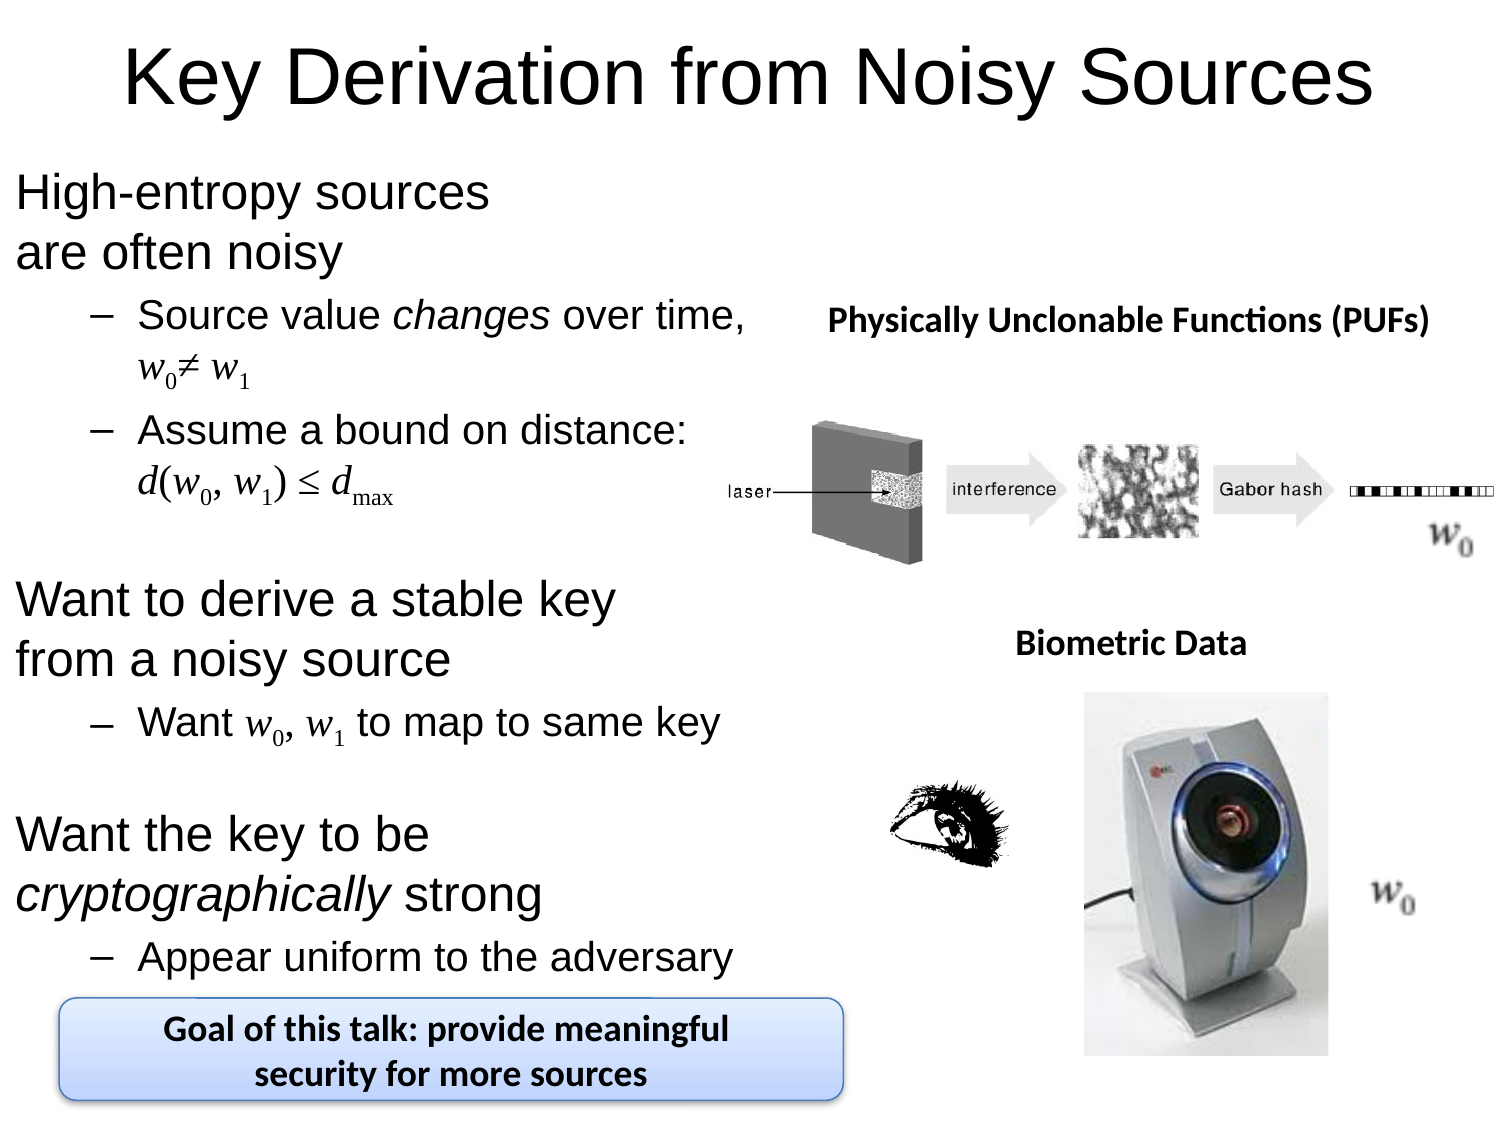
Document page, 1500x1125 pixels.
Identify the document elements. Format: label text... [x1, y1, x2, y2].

text_box Biometric Data [1000, 610, 1263, 671]
picture [709, 415, 1498, 582]
title Key Derivation from Noisy Sources [75, 0, 1425, 167]
text_box Goal of this talk: provide meaningful security for more sources [58, 997, 845, 1102]
list High-entropy sources are often noisy Source value changes over time, w0≠ w1 Assume a bound on distance: d(w0, w1) ≤ dmax Want to derive a stable key from a noisy source Want w0, w1 to map to same key Want the key to be cryptographically strong Appear uniform to the adversary [0, 151, 796, 919]
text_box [1422, 502, 1481, 564]
picture [1082, 692, 1329, 1056]
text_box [1364, 860, 1423, 922]
text_box Physically Unclonable Functions (PUFs) [813, 287, 1447, 348]
picture [882, 780, 1017, 868]
